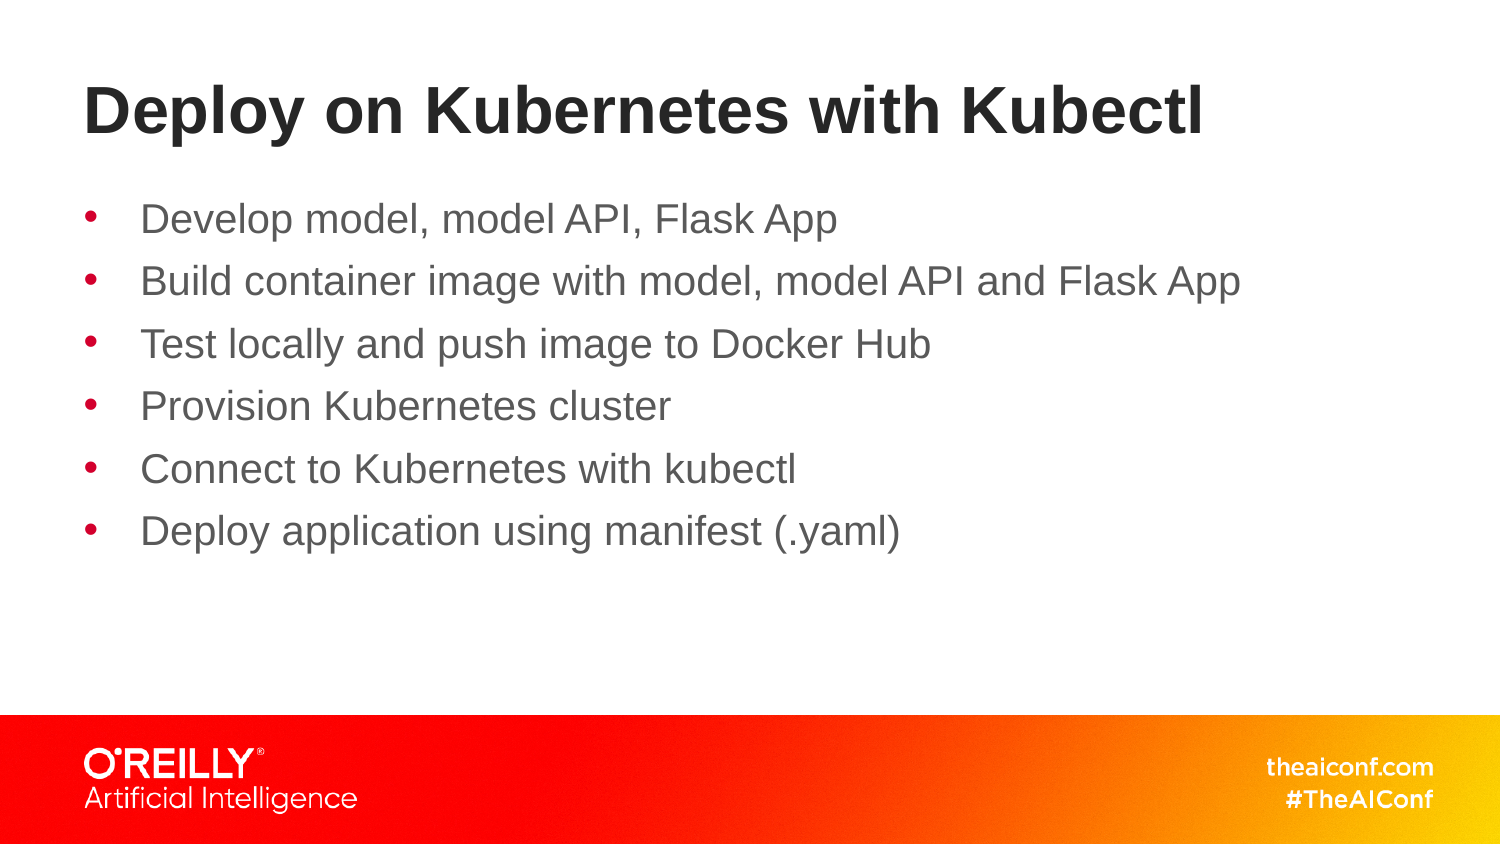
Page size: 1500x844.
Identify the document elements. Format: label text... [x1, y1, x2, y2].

list Develop model, model API, Flask App Build container image with model, model API and Flask App Test locally and push image to Docker Hub Provision Kubernetes cluster Connect to Kubernetes with kubectl Deploy application using manifest (.yaml) [83, 184, 1429, 688]
title Deploy on Kubernetes with Kubectl [83, 68, 1429, 172]
picture [0, 0, 1500, 844]
